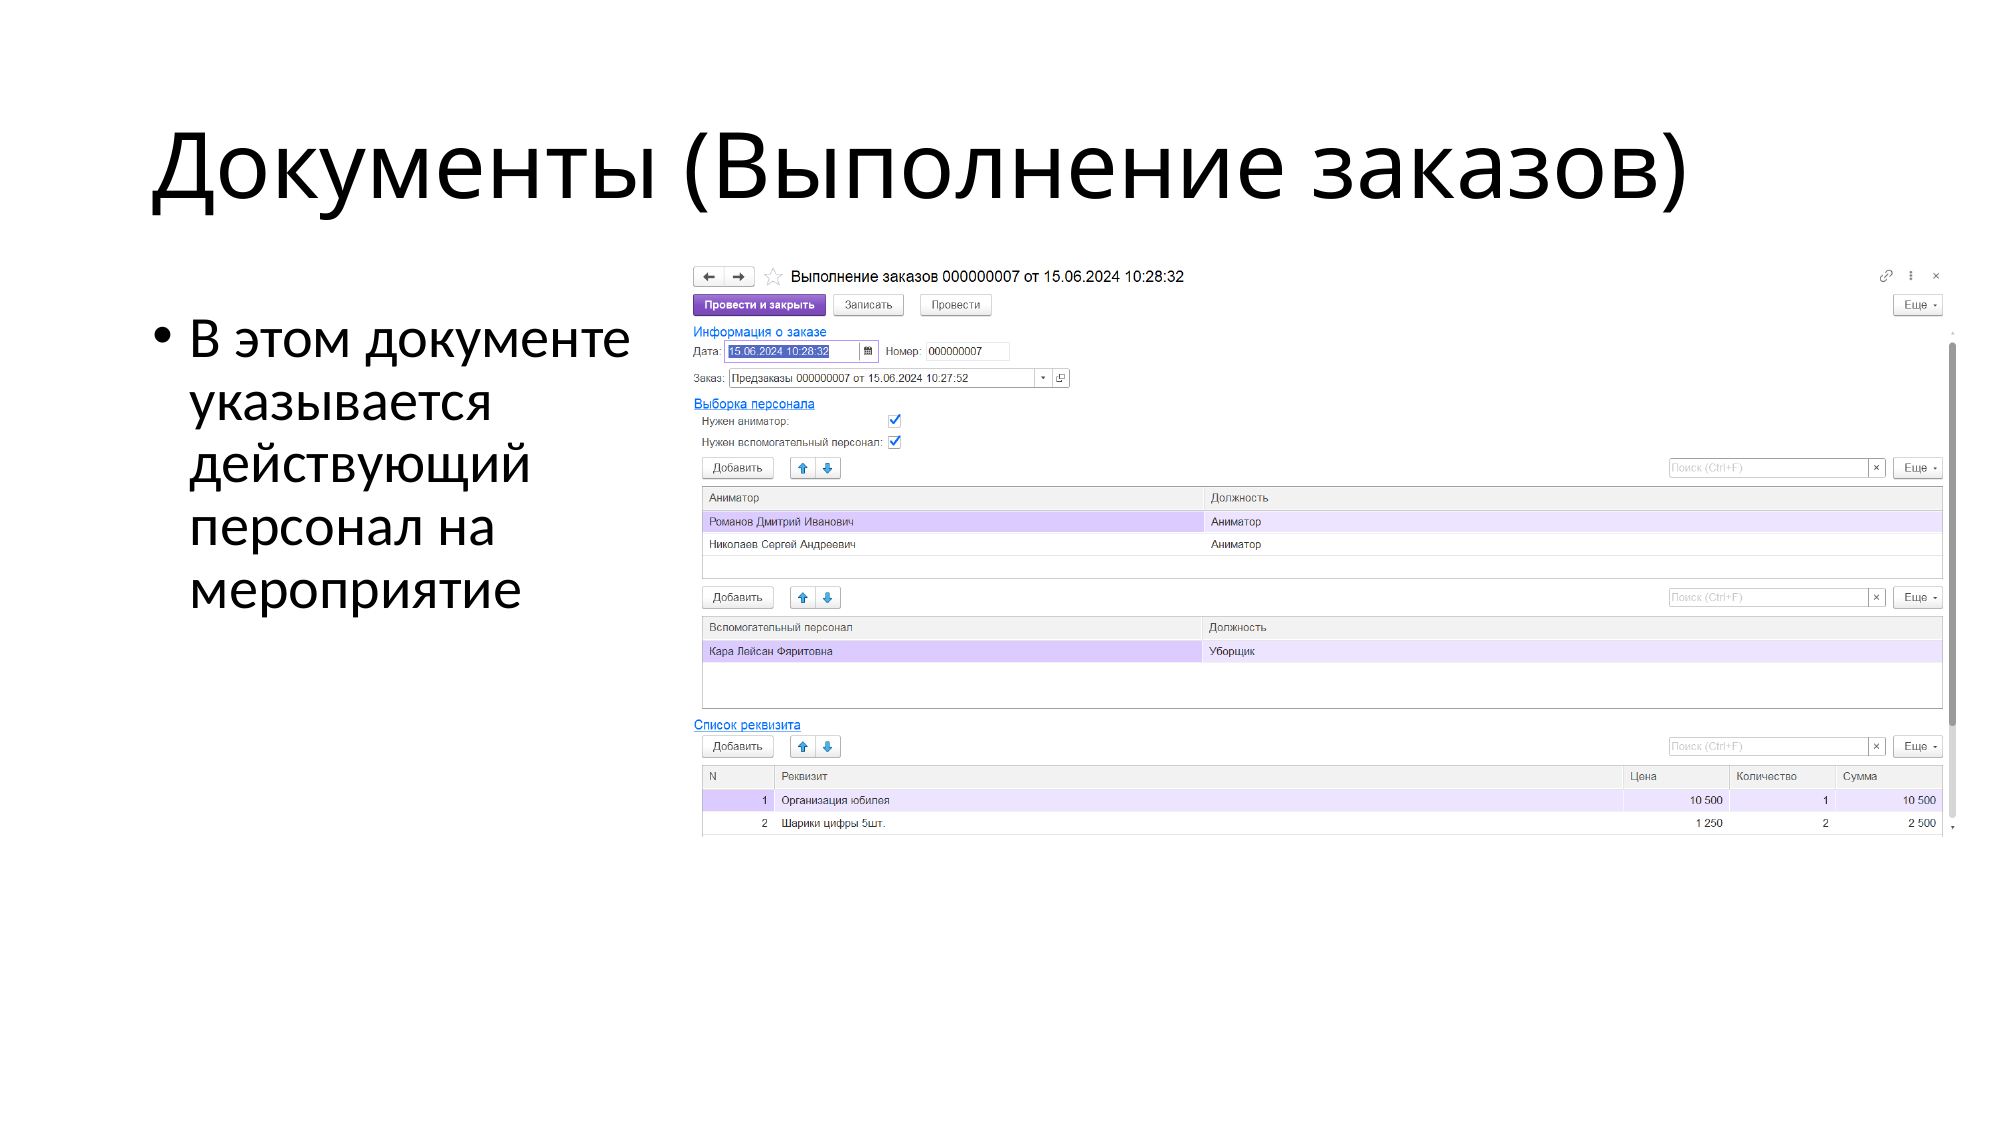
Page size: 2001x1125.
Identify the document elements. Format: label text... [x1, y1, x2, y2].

picture [683, 265, 1958, 845]
title Документы (Выполнение заказов) [137, 59, 1863, 278]
list В этом документе указывается действующий персонал на мероприятие [137, 299, 669, 725]
